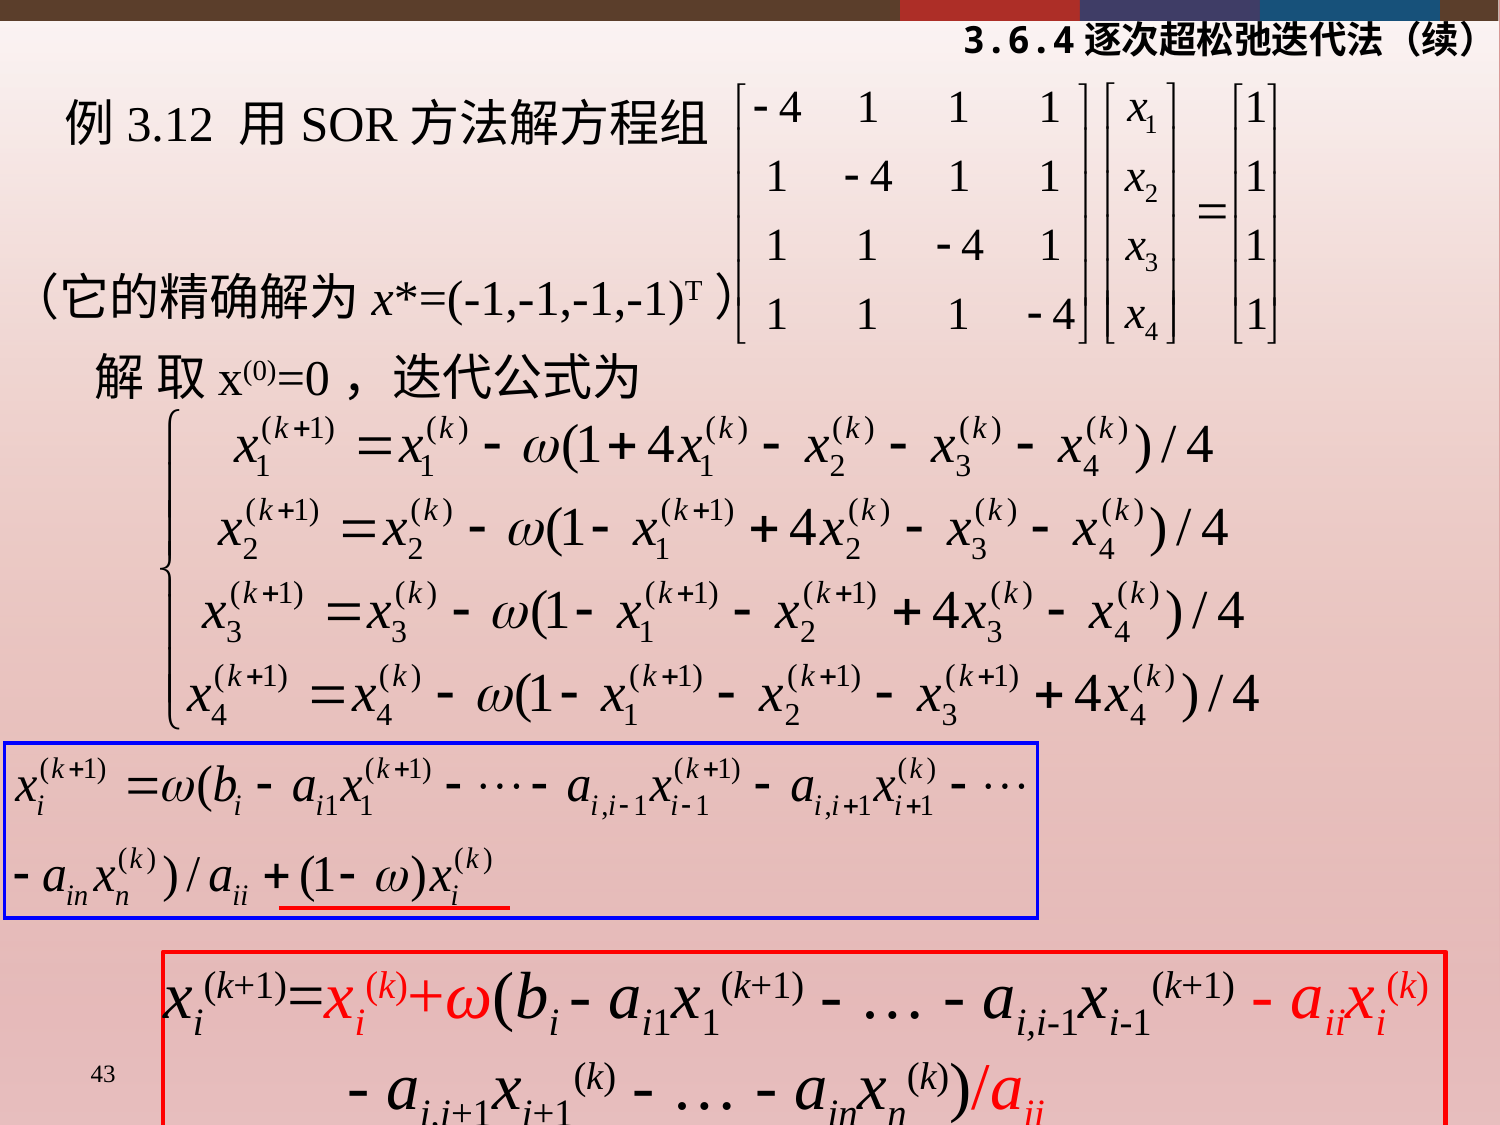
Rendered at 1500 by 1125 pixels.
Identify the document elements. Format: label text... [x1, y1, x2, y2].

text_box 例3.12 用SOR方法解方程组 [49, 71, 725, 159]
text_box （它的精确解为x*=(-1,-1,-1,-1)T） [0, 245, 725, 333]
slide_number 43 [75, 1042, 163, 1103]
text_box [5, 744, 1037, 917]
text_box 解 取x(0)=0，迭代公式为 [79, 326, 657, 413]
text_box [725, 71, 1294, 356]
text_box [147, 399, 1271, 741]
text_box xi(k+1)=xi(k)+ω(bi - ai1x1(k+1) - … - ai,i-1xi-1(k+1) - aiixi(k) - ai,i+1xi+1(k) - … - ainxn(k))/aii [163, 951, 1446, 1125]
text_box 3.6.4逐次超松弛迭代法（续） [947, 0, 1500, 69]
